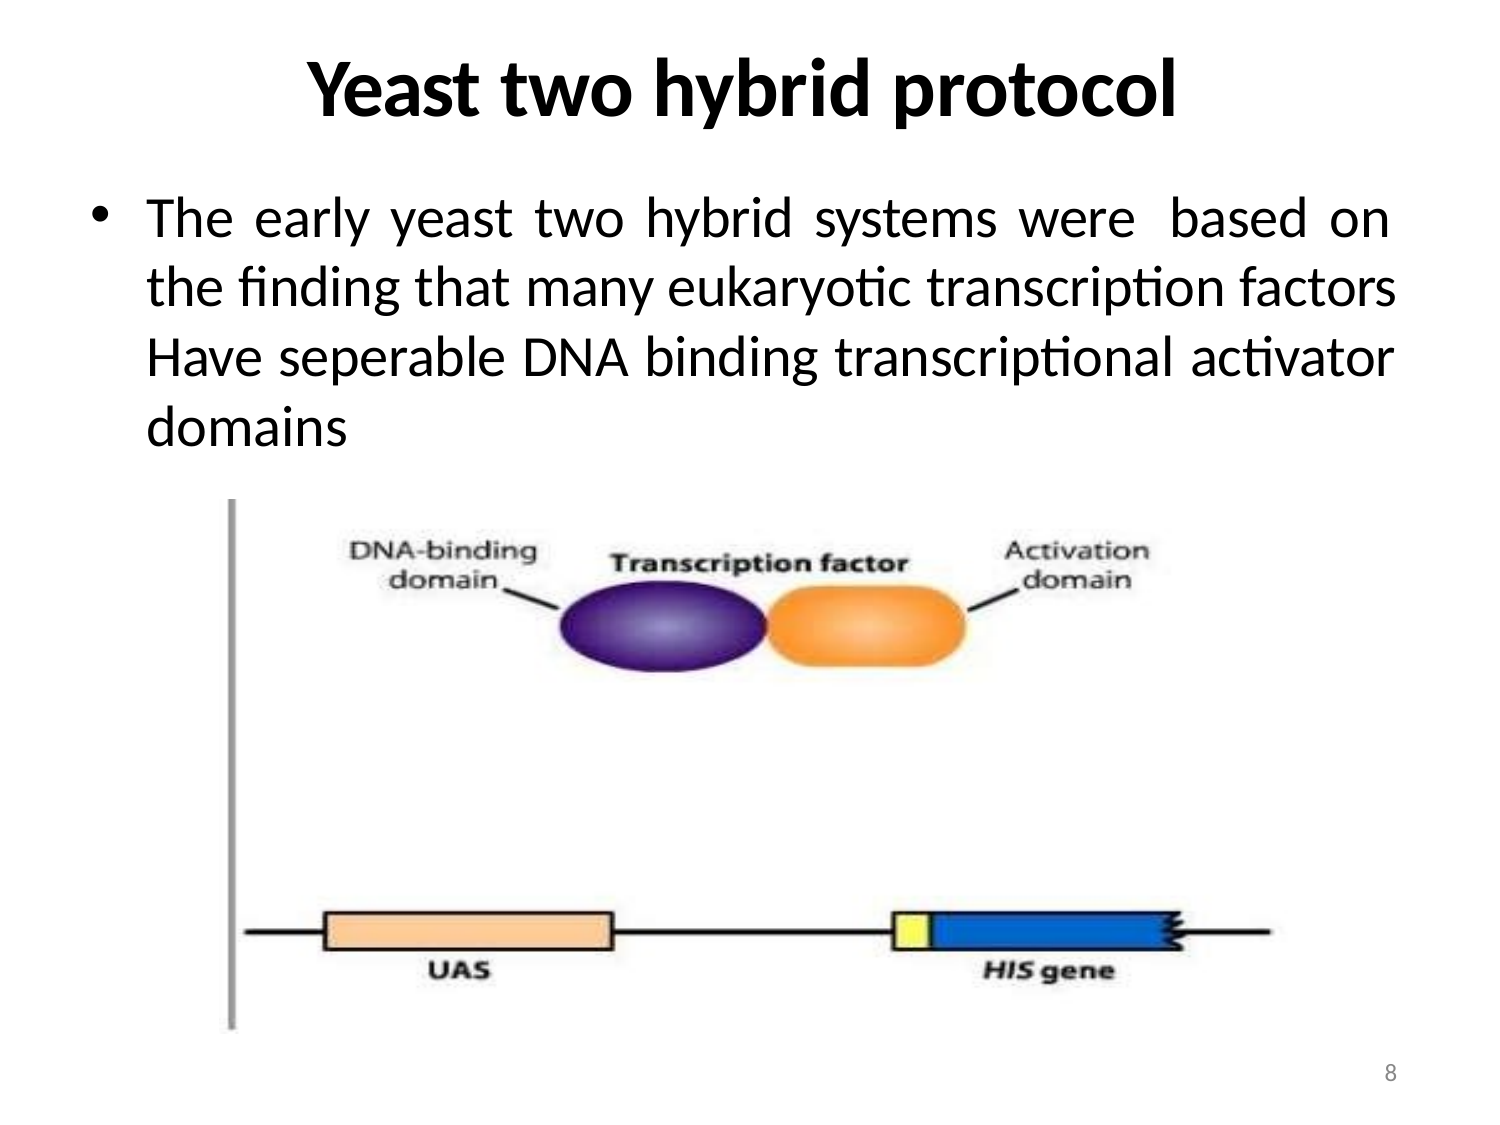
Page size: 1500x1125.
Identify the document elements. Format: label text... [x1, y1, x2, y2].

picture [219, 499, 1288, 1034]
title Yeast two hybrid protocol [305, 31, 1195, 176]
text_box The early yeast two hybrid systems were based on the finding that many eukaryotic transcription factors Have seperable DNA binding transcriptional activator domains [87, 176, 1413, 459]
slide_number 8 [1378, 1060, 1417, 1125]
